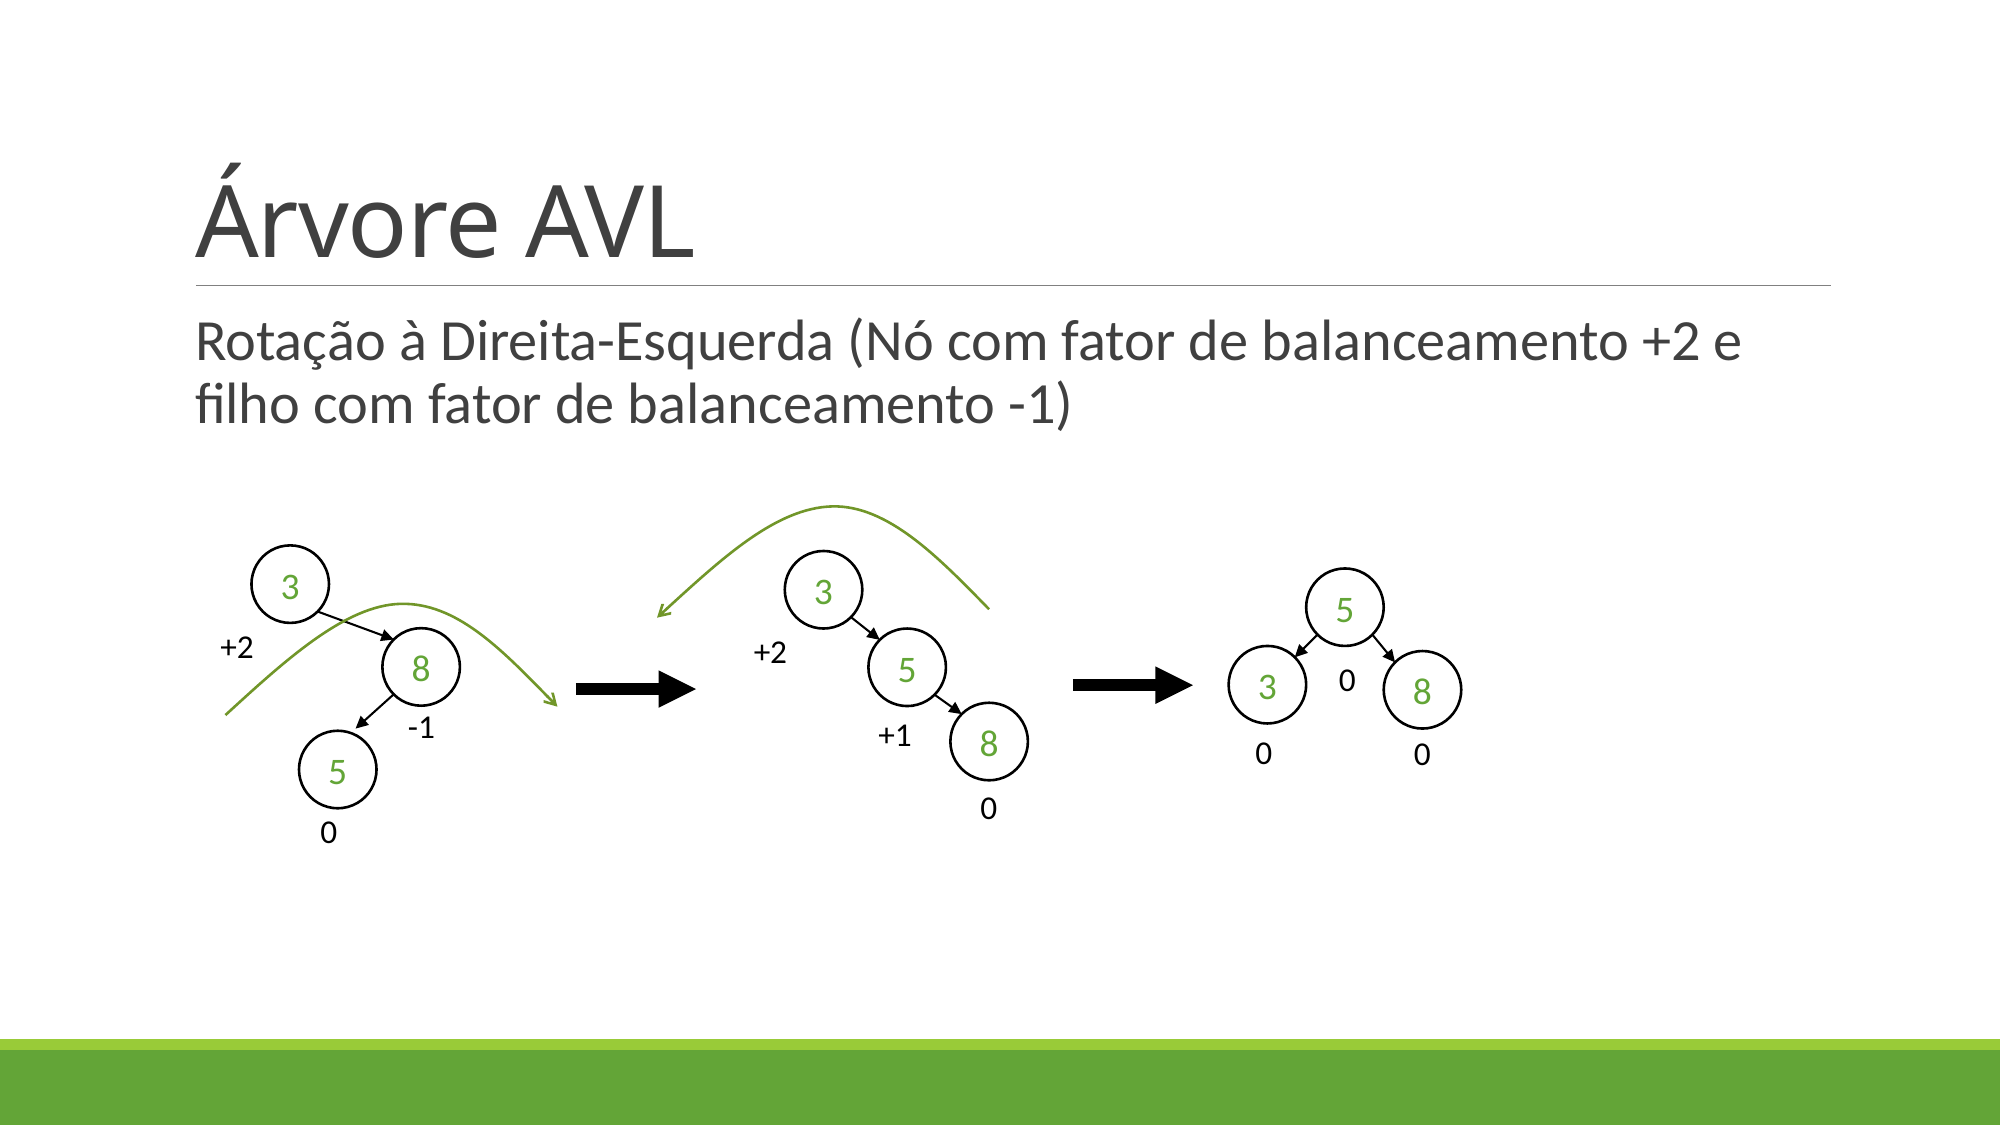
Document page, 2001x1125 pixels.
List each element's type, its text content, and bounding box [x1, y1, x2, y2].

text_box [317, 610, 395, 640]
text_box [850, 616, 881, 641]
text_box 0 [965, 778, 1013, 834]
text_box -1 [393, 710, 450, 753]
text_box 0 [305, 802, 353, 858]
text_box 0 [1399, 724, 1446, 780]
text_box 0 [1240, 723, 1288, 779]
text_box +2 [739, 623, 803, 678]
text_box 0 [1324, 650, 1371, 706]
title Árvore AVL [180, 47, 1830, 285]
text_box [934, 694, 963, 715]
text_box 3 [1227, 644, 1308, 723]
text_box 3 [792, 613, 854, 630]
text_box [1371, 634, 1396, 663]
text_box +1 [863, 705, 927, 761]
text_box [355, 693, 395, 730]
text_box [657, 505, 990, 618]
list Rotação à Direita-Esquerda (Nó com fator de balanceamento +2 e filho com fator de balanceamento -1) [180, 302, 1830, 963]
text_box 5 [297, 729, 378, 807]
text_box 5 [867, 627, 948, 705]
text_box 3 [250, 544, 331, 625]
text_box 8 [1382, 649, 1463, 724]
text_box +2 [205, 617, 269, 673]
text_box [224, 602, 558, 717]
text_box 5 [1304, 567, 1386, 648]
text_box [1294, 634, 1319, 658]
text_box 8 [949, 701, 1030, 778]
